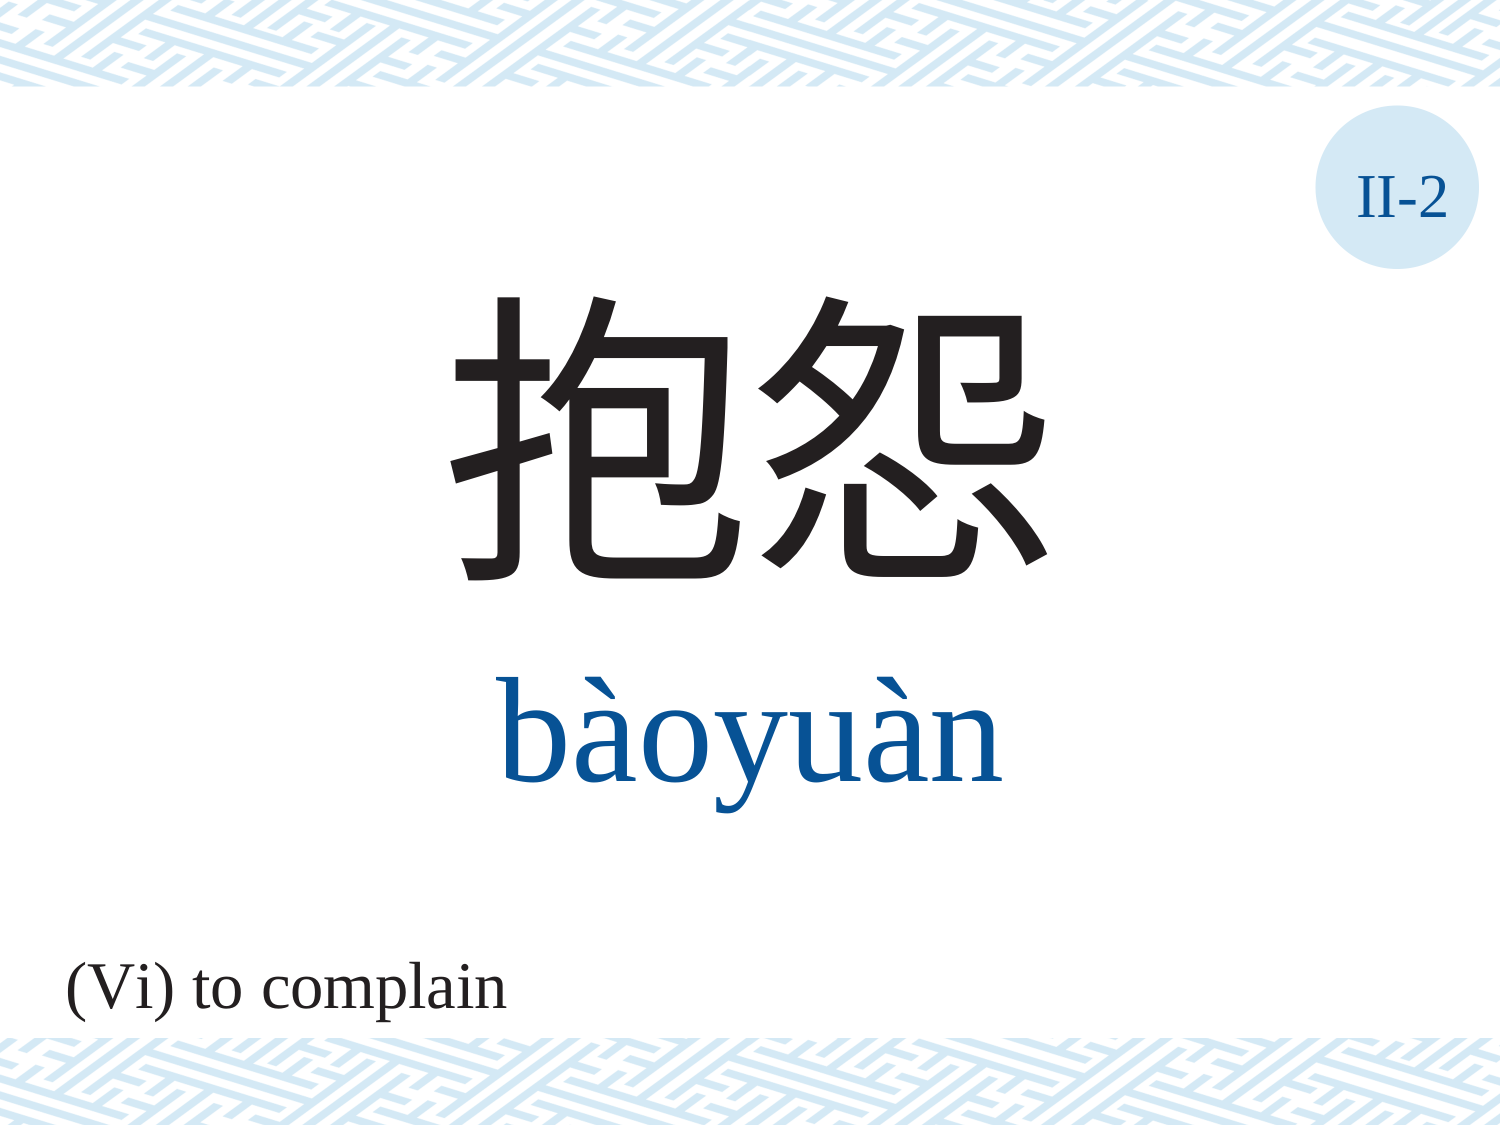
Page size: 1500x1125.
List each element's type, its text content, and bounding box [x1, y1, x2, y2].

text_box (Vi) to complain [62, 942, 663, 1023]
text_box II-2 抱怨 bàoyuàn [439, 154, 1451, 812]
picture [0, 0, 1500, 1125]
